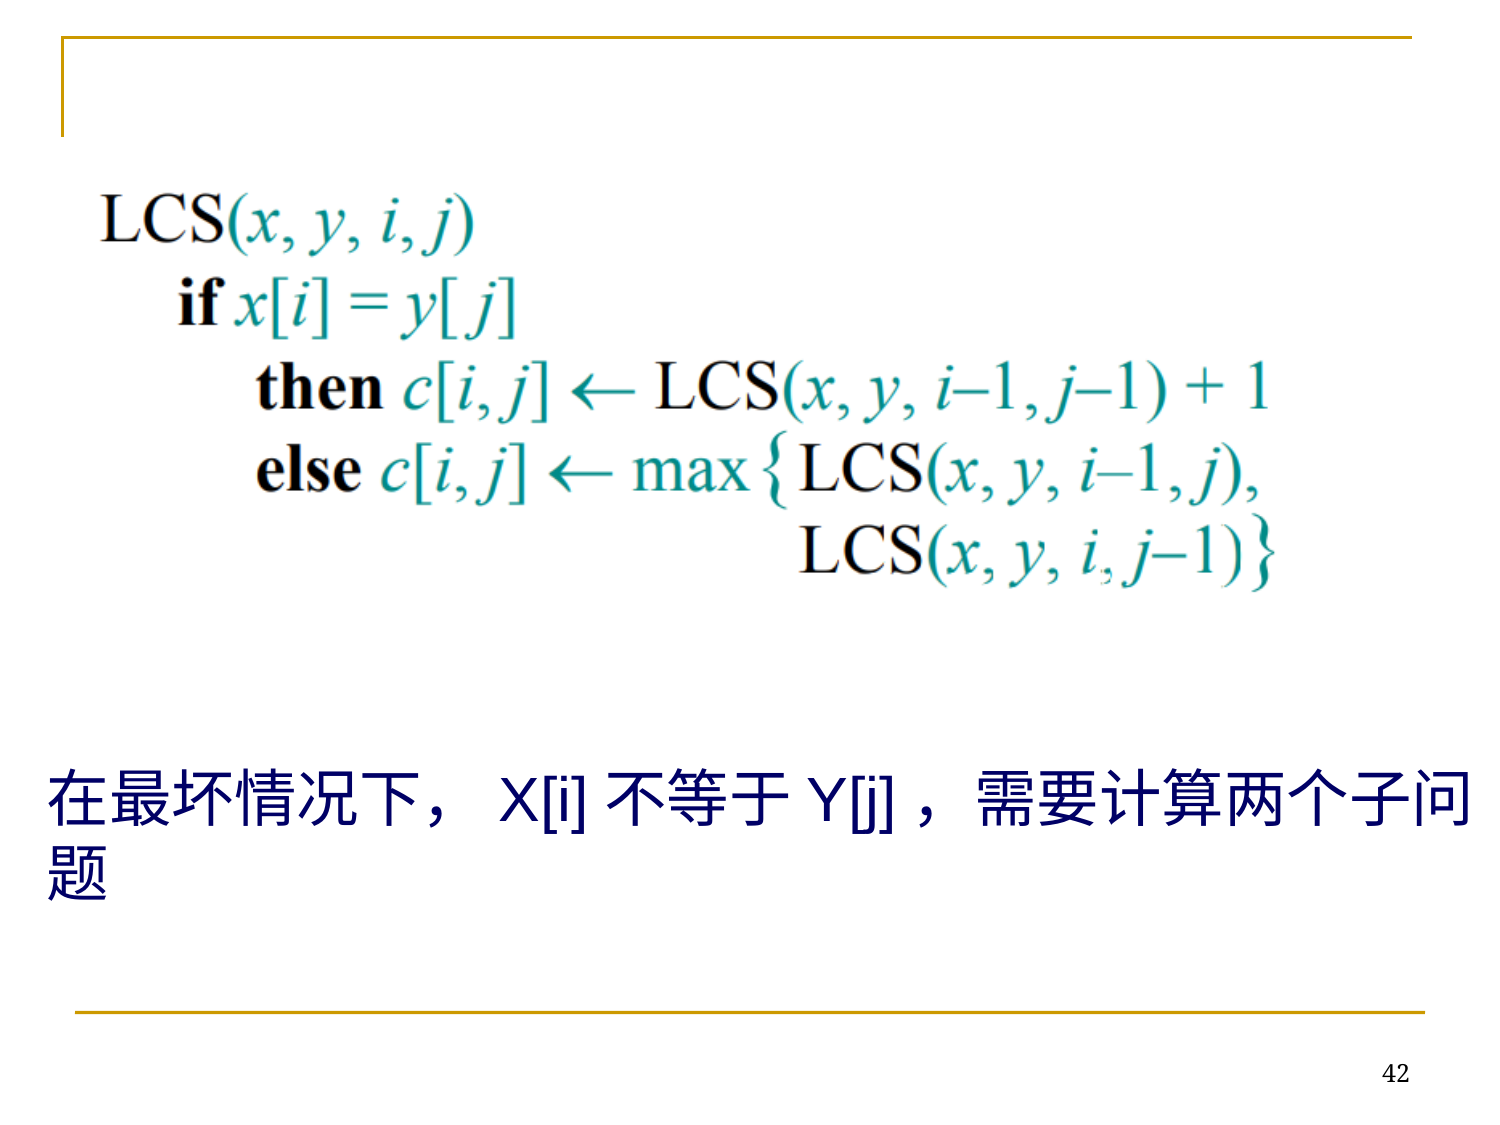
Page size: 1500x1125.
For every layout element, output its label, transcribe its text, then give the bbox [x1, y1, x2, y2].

text_box 在最坏情况下，X[i]不等于Y[j]，需要计算两个子问题 [31, 751, 1500, 917]
picture [40, 136, 1375, 634]
slide_number 42 [1074, 1023, 1426, 1100]
